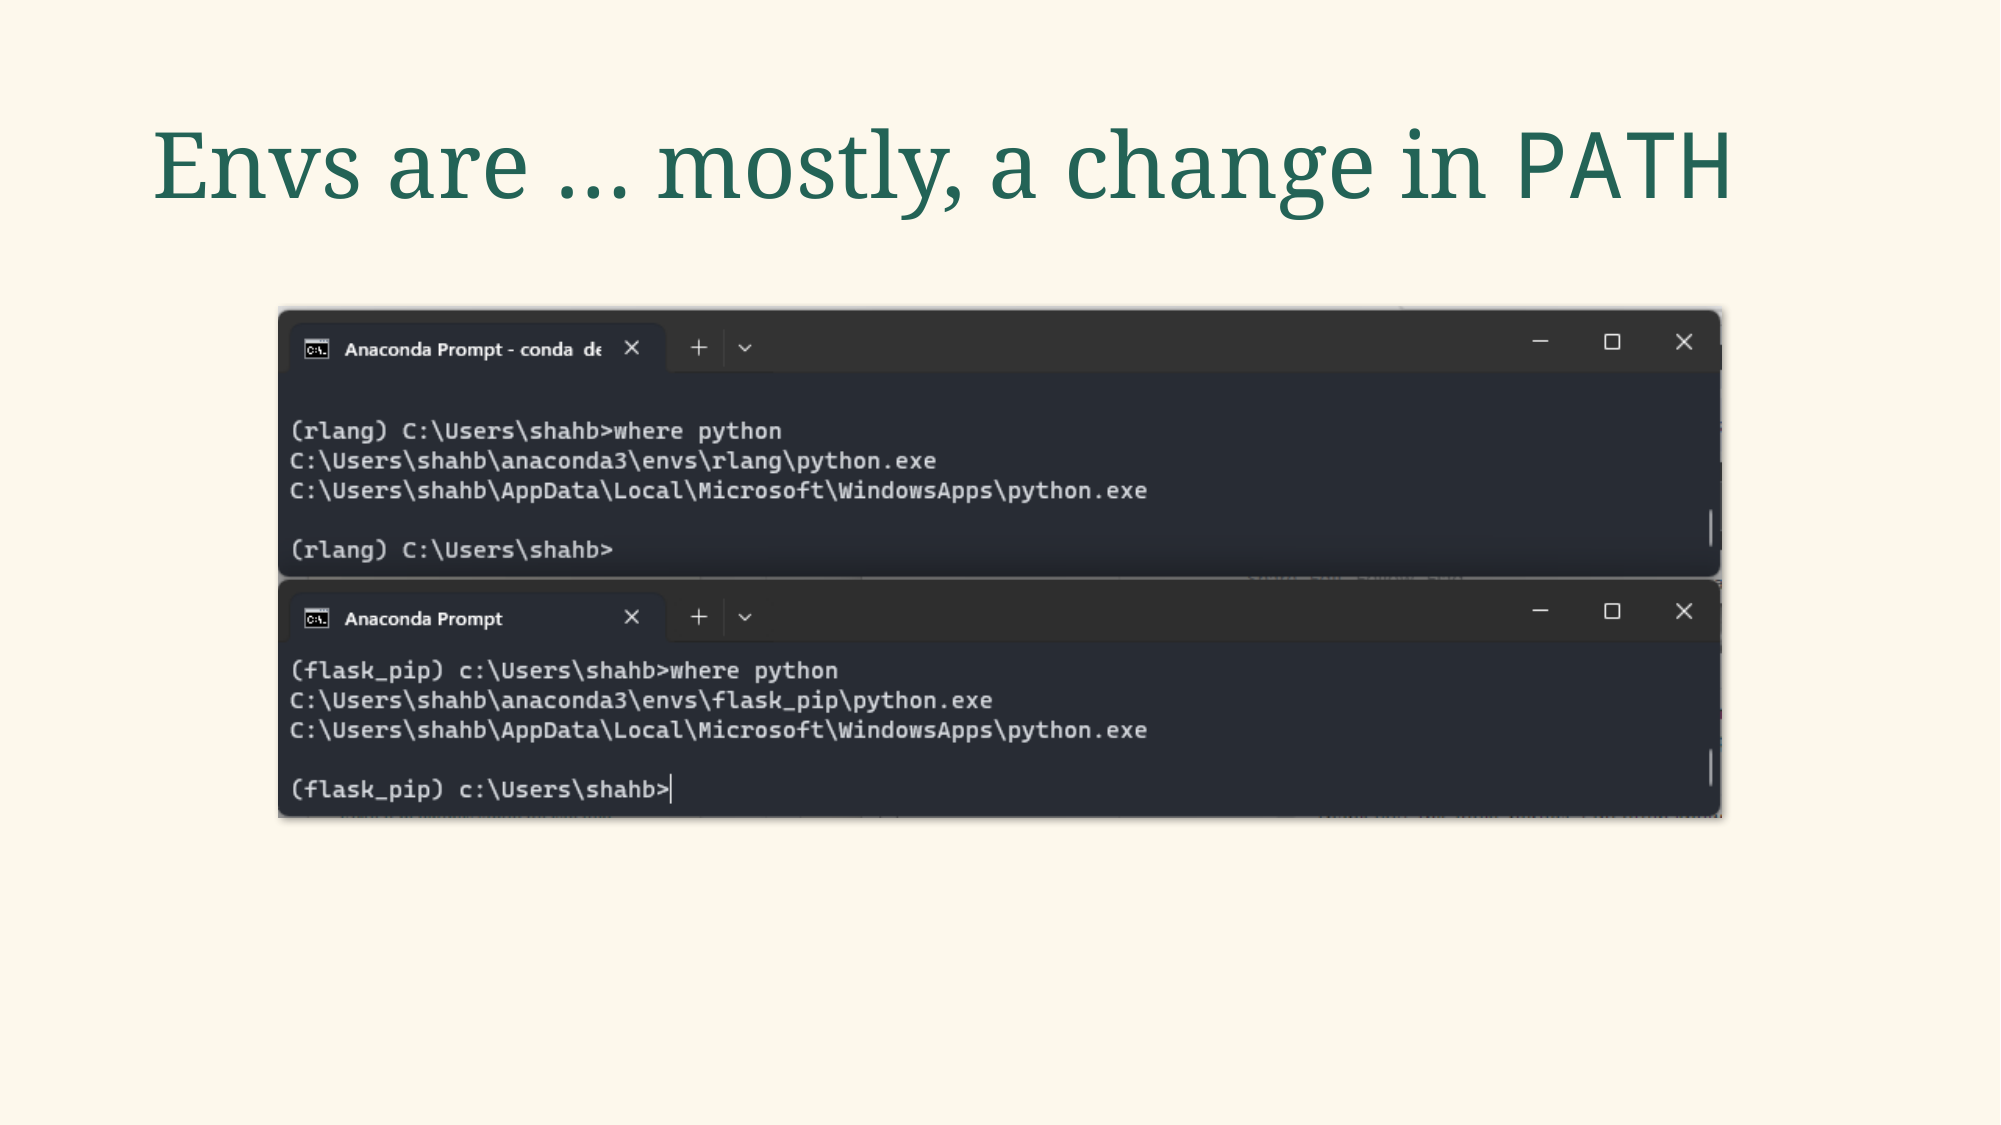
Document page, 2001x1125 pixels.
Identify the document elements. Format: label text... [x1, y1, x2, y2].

picture [277, 306, 1722, 818]
title Envs are … mostly, a change in PATH [137, 59, 1863, 278]
